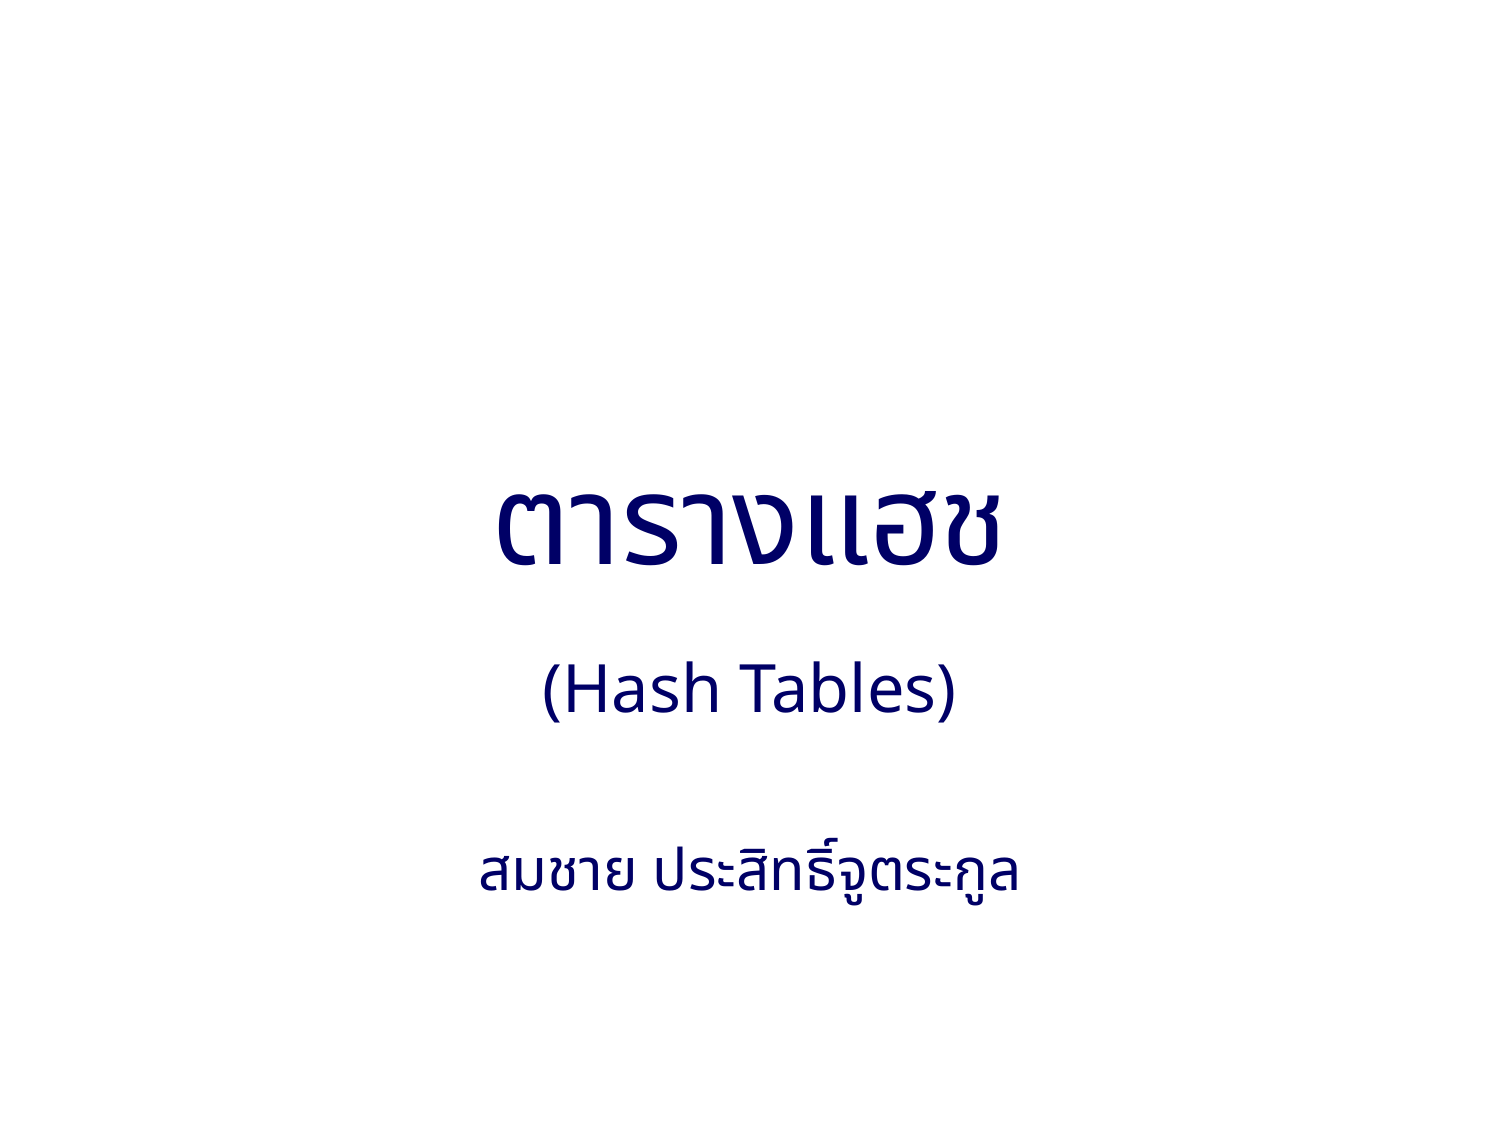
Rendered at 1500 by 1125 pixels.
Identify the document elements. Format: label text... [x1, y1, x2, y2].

title ตารางแฮช (Hash Tables) [112, 374, 1388, 686]
subtitle สมชาย ประสิทธิ์จูตระกูล [224, 824, 1276, 1113]
